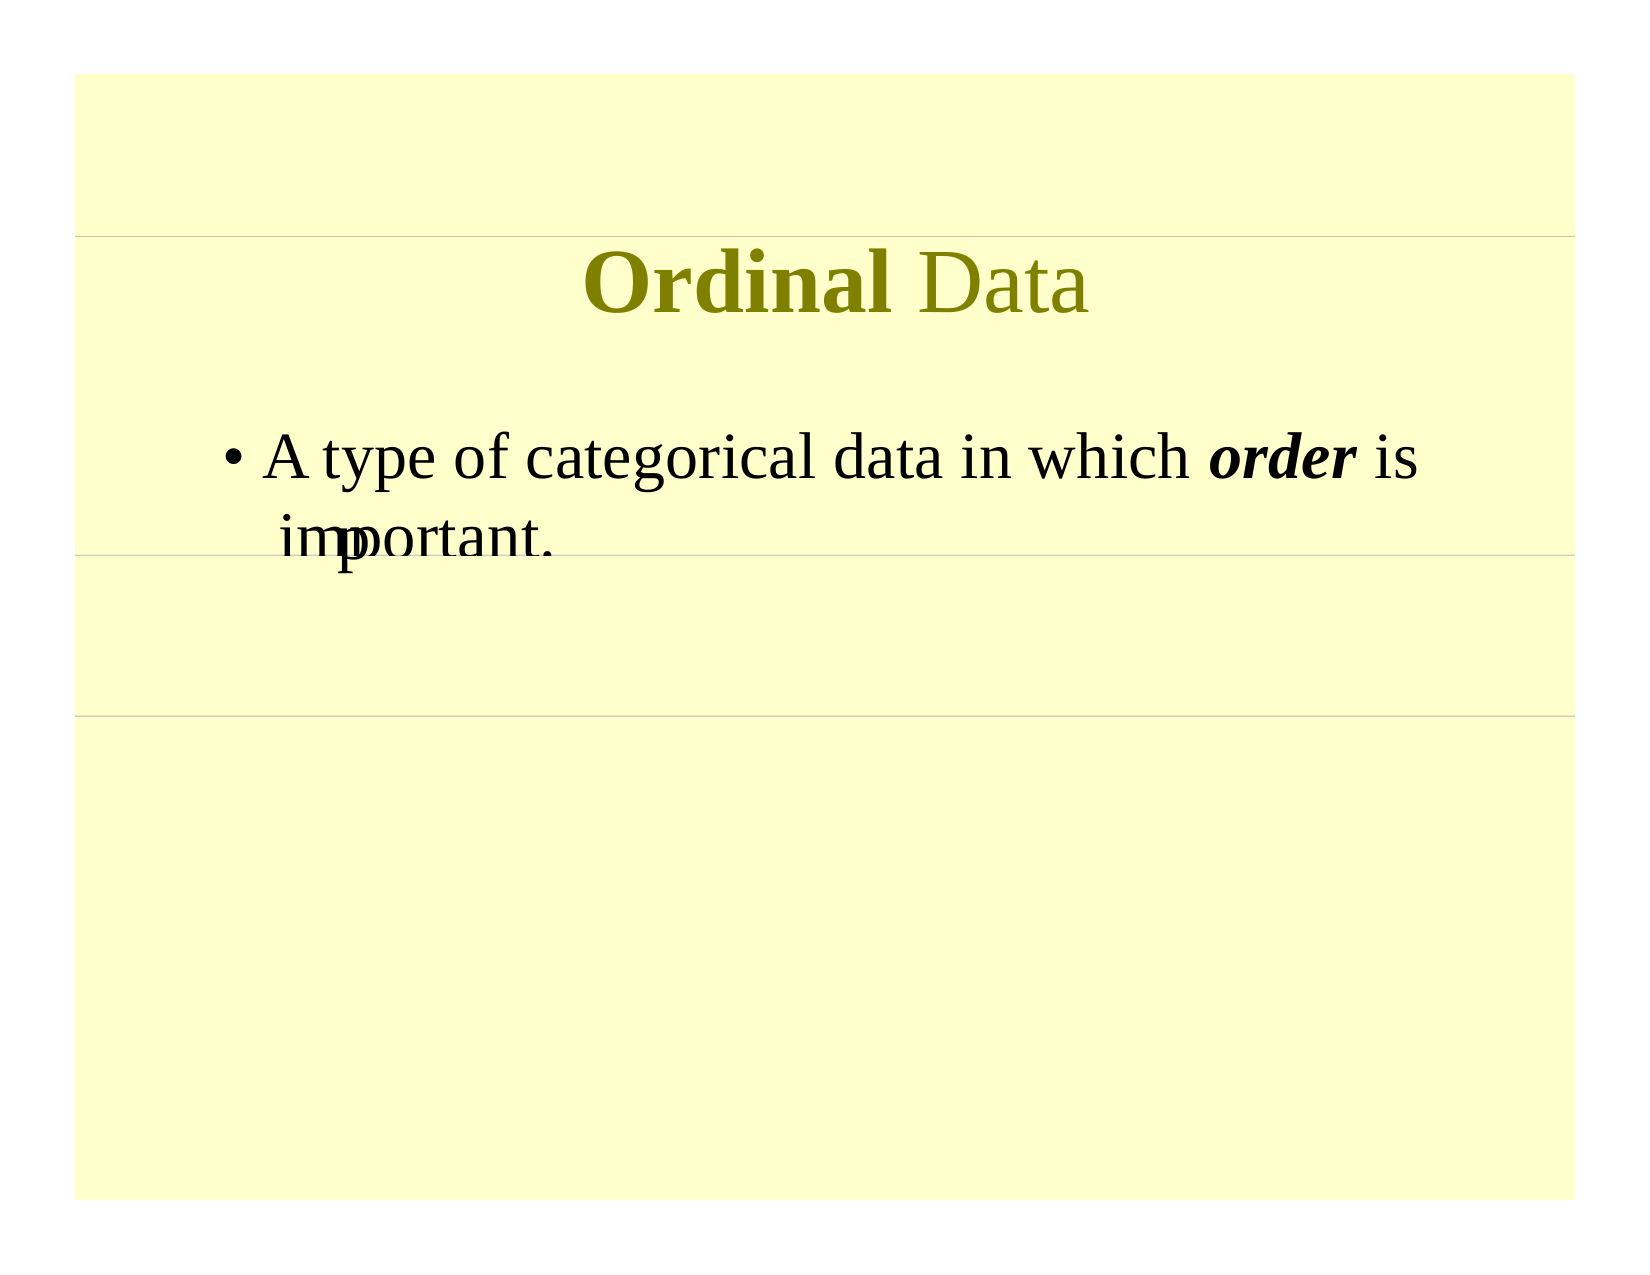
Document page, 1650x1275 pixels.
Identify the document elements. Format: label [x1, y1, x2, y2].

picture [74, 74, 1576, 1201]
